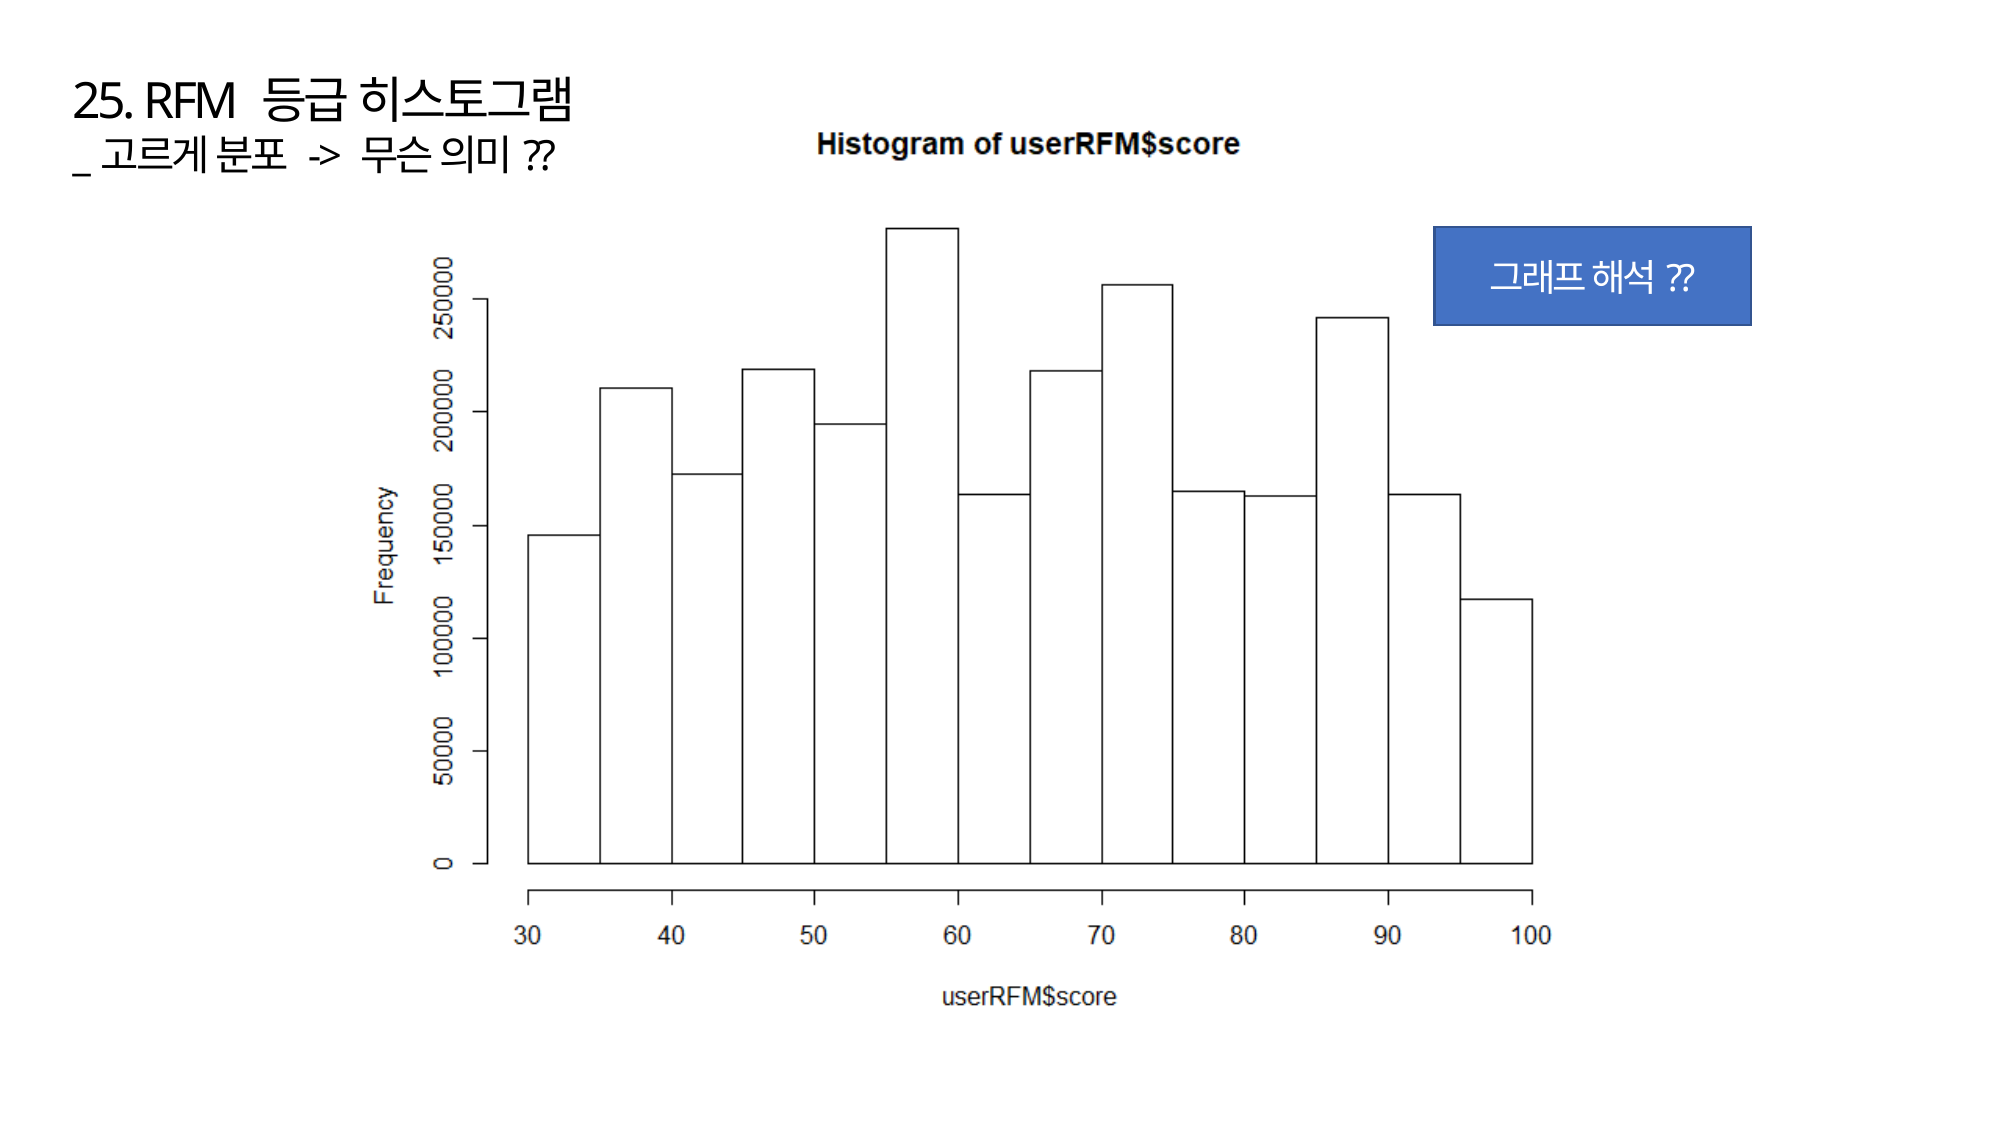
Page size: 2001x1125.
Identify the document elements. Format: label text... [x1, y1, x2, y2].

text_box 25. RFM 등급 히스토그램 _고르게 분포 -> 무슨 의미?? [57, 61, 1867, 187]
text_box 그래프 해석?? [1635, 226, 1752, 326]
picture [365, 81, 1635, 1043]
